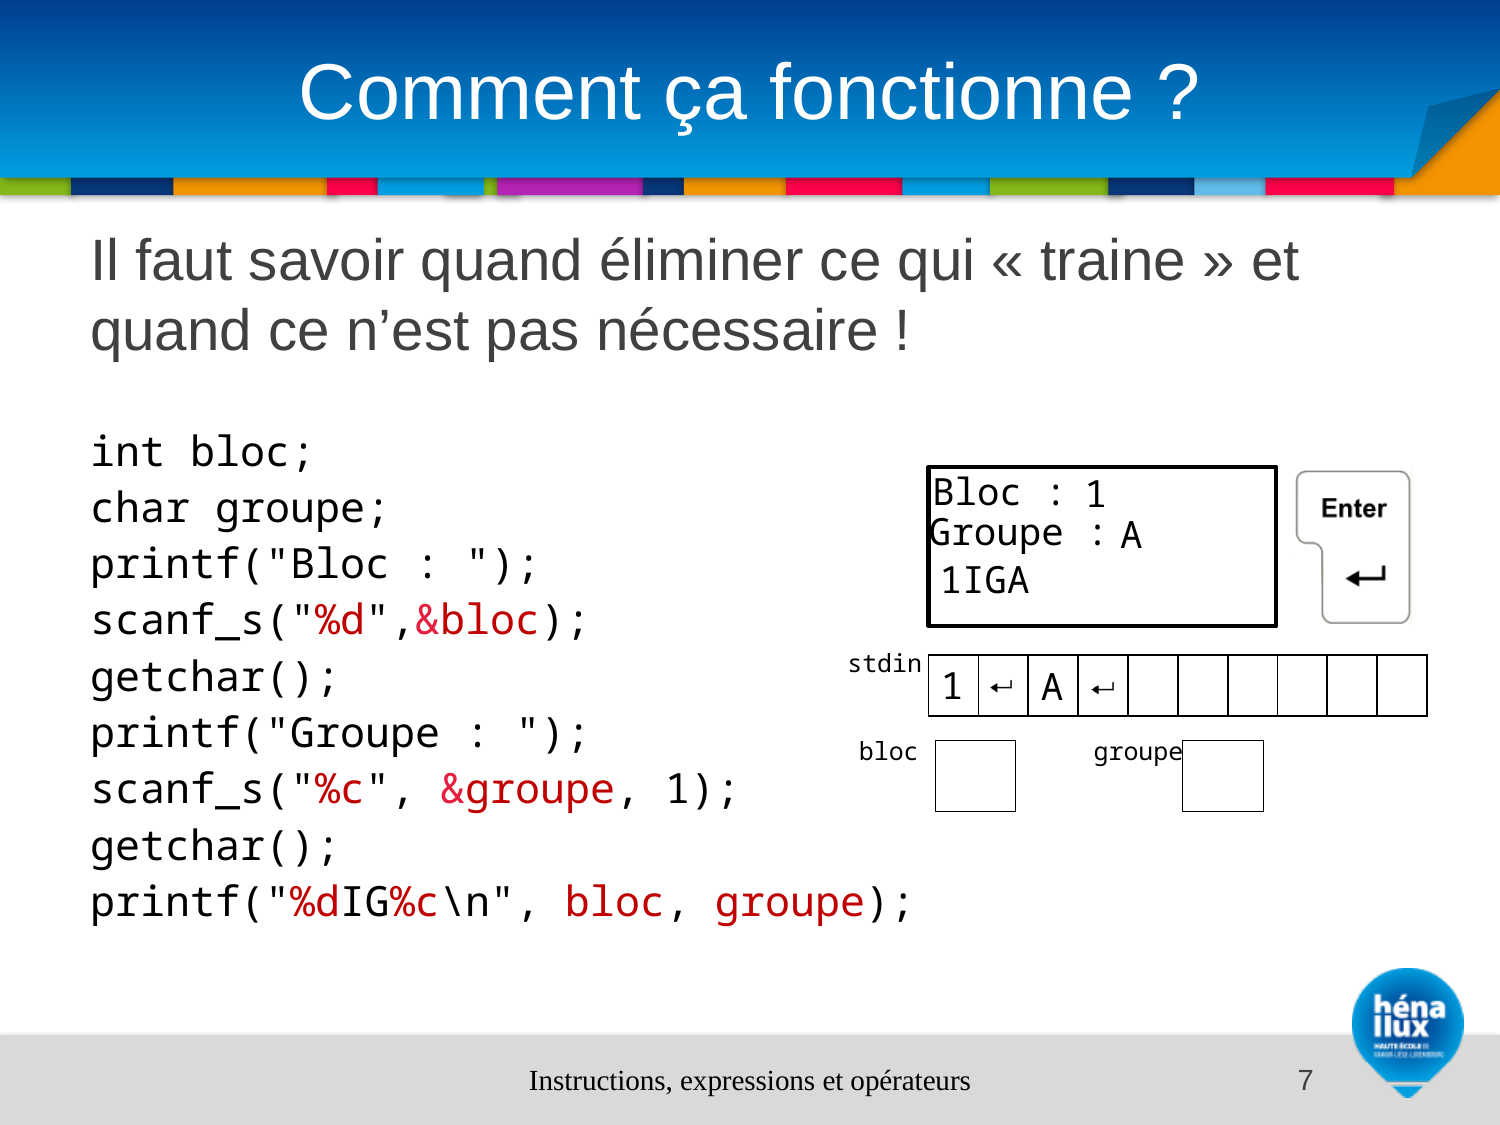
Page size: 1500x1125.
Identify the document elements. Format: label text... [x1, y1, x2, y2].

table_header [1328, 656, 1376, 715]
text_box Groupe : [913, 500, 1146, 561]
table_header [1179, 656, 1227, 715]
picture [988, 674, 1016, 697]
table_header [1029, 656, 1077, 715]
text_box stdin [832, 639, 938, 685]
list Il faut savoir quand éliminer ce qui « traine » et quand ce n’est pas nécessaire ! int bloc; char groupe; printf("Bloc : "); scanf_s("%d",&bloc); getchar(); printf("Groupe : "); scanf_s("%c", &groupe, 1); getchar(); printf("%dIG%c\n", bloc, groupe); [75, 214, 1425, 1005]
picture [1352, 1029, 1464, 1098]
footer Instructions, expressions et opérateurs [383, 1053, 1117, 1111]
picture [1425, 968, 1464, 1018]
text_box 1 [1082, 467, 1119, 500]
text_box Bloc : [917, 460, 1082, 500]
picture [1089, 676, 1118, 699]
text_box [845, 727, 1016, 812]
table_header [1278, 656, 1326, 715]
table_header [929, 656, 978, 715]
table_header [1378, 656, 1426, 715]
table_header [1079, 656, 1127, 715]
text_box A [1033, 661, 1074, 706]
table_header [1129, 656, 1177, 715]
picture [1365, 985, 1450, 1067]
table_header [1229, 656, 1277, 715]
text_box 1IGA [932, 553, 1033, 599]
picture [1292, 469, 1414, 627]
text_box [1078, 727, 1264, 812]
text_box 1 [933, 660, 975, 706]
text_box [926, 465, 1278, 628]
title Comment ça fonctionne ? [75, 10, 1425, 166]
text_box A [1146, 508, 1154, 554]
slide_number 7 [1151, 1053, 1330, 1111]
table_header [979, 656, 1027, 715]
